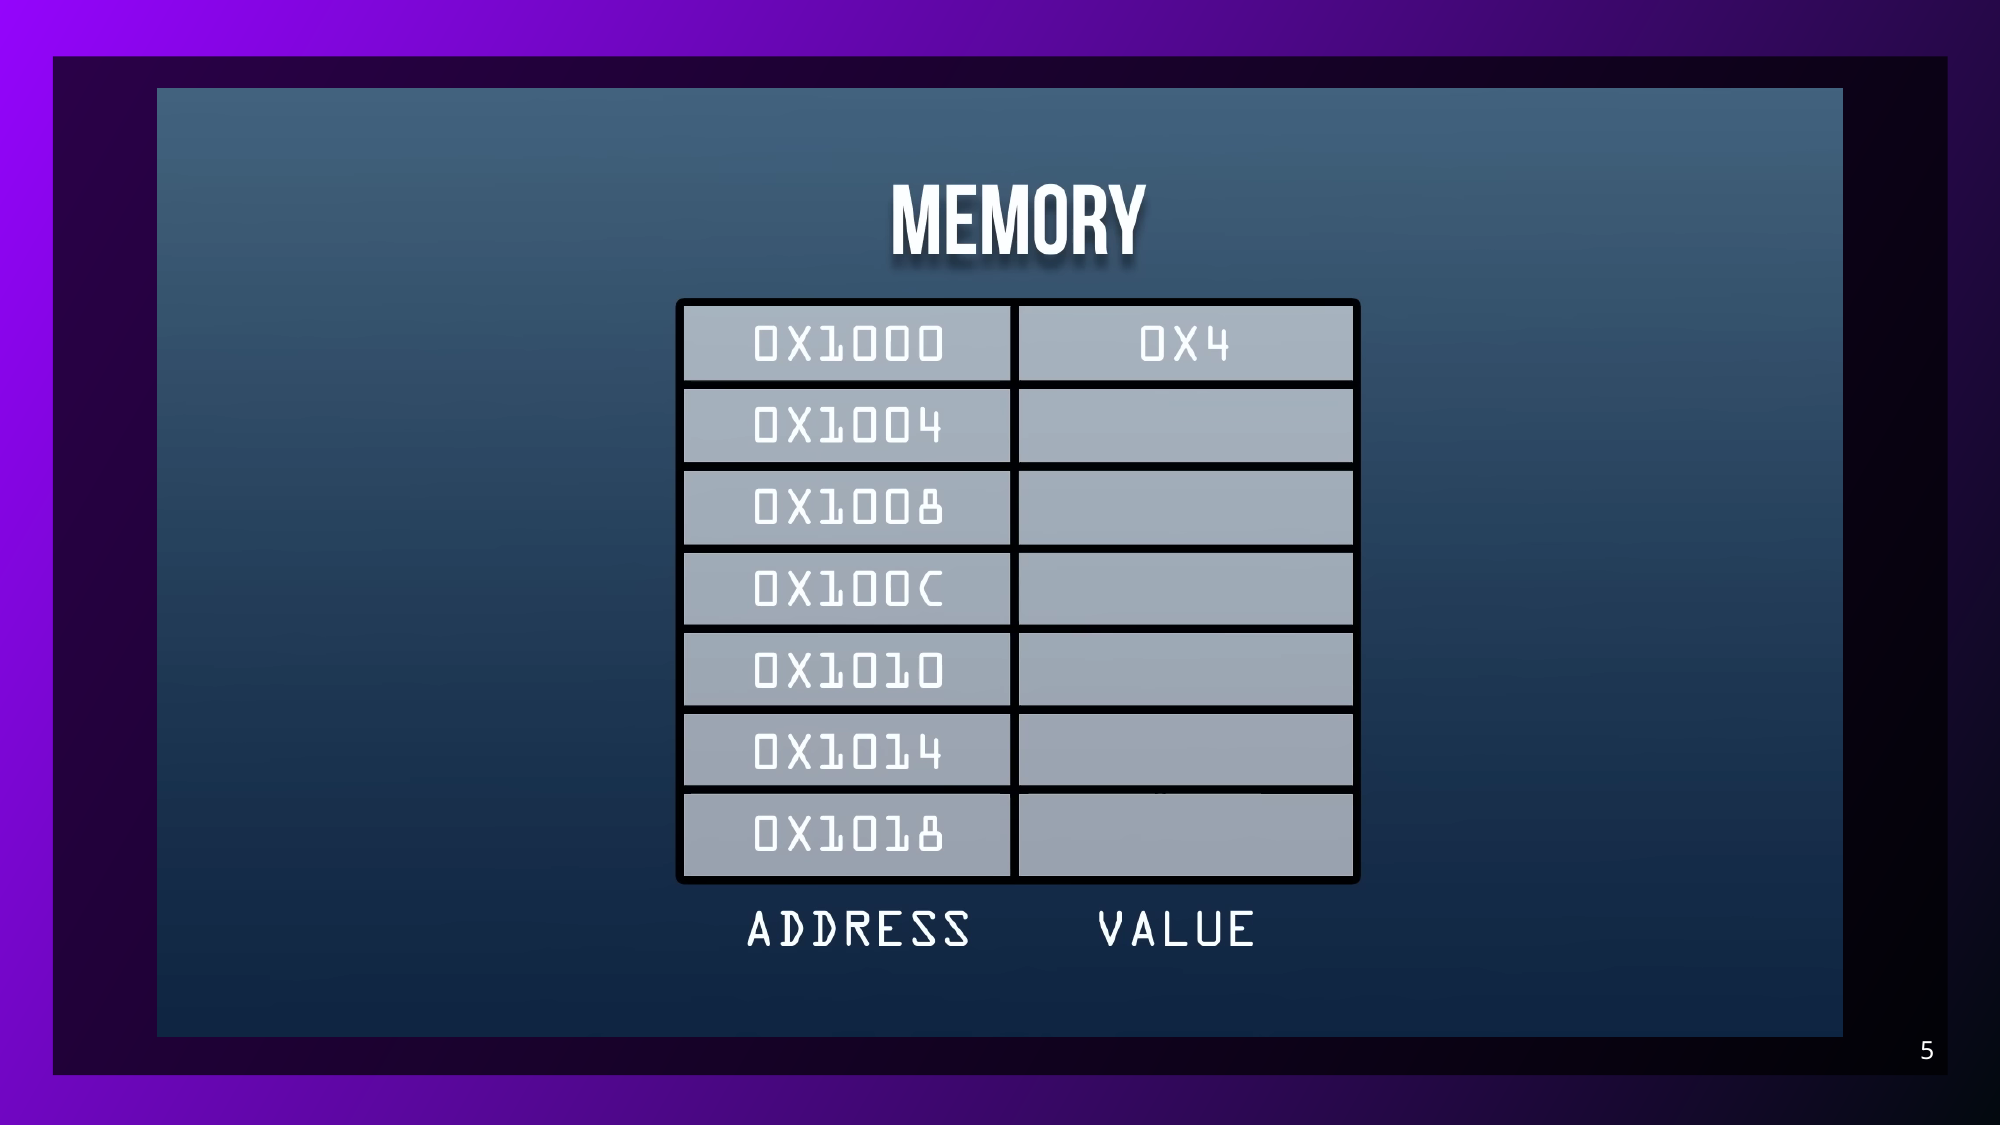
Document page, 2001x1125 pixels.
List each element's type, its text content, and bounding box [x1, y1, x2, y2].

picture [157, 88, 1843, 1037]
slide_number 5 [1499, 1021, 1950, 1082]
